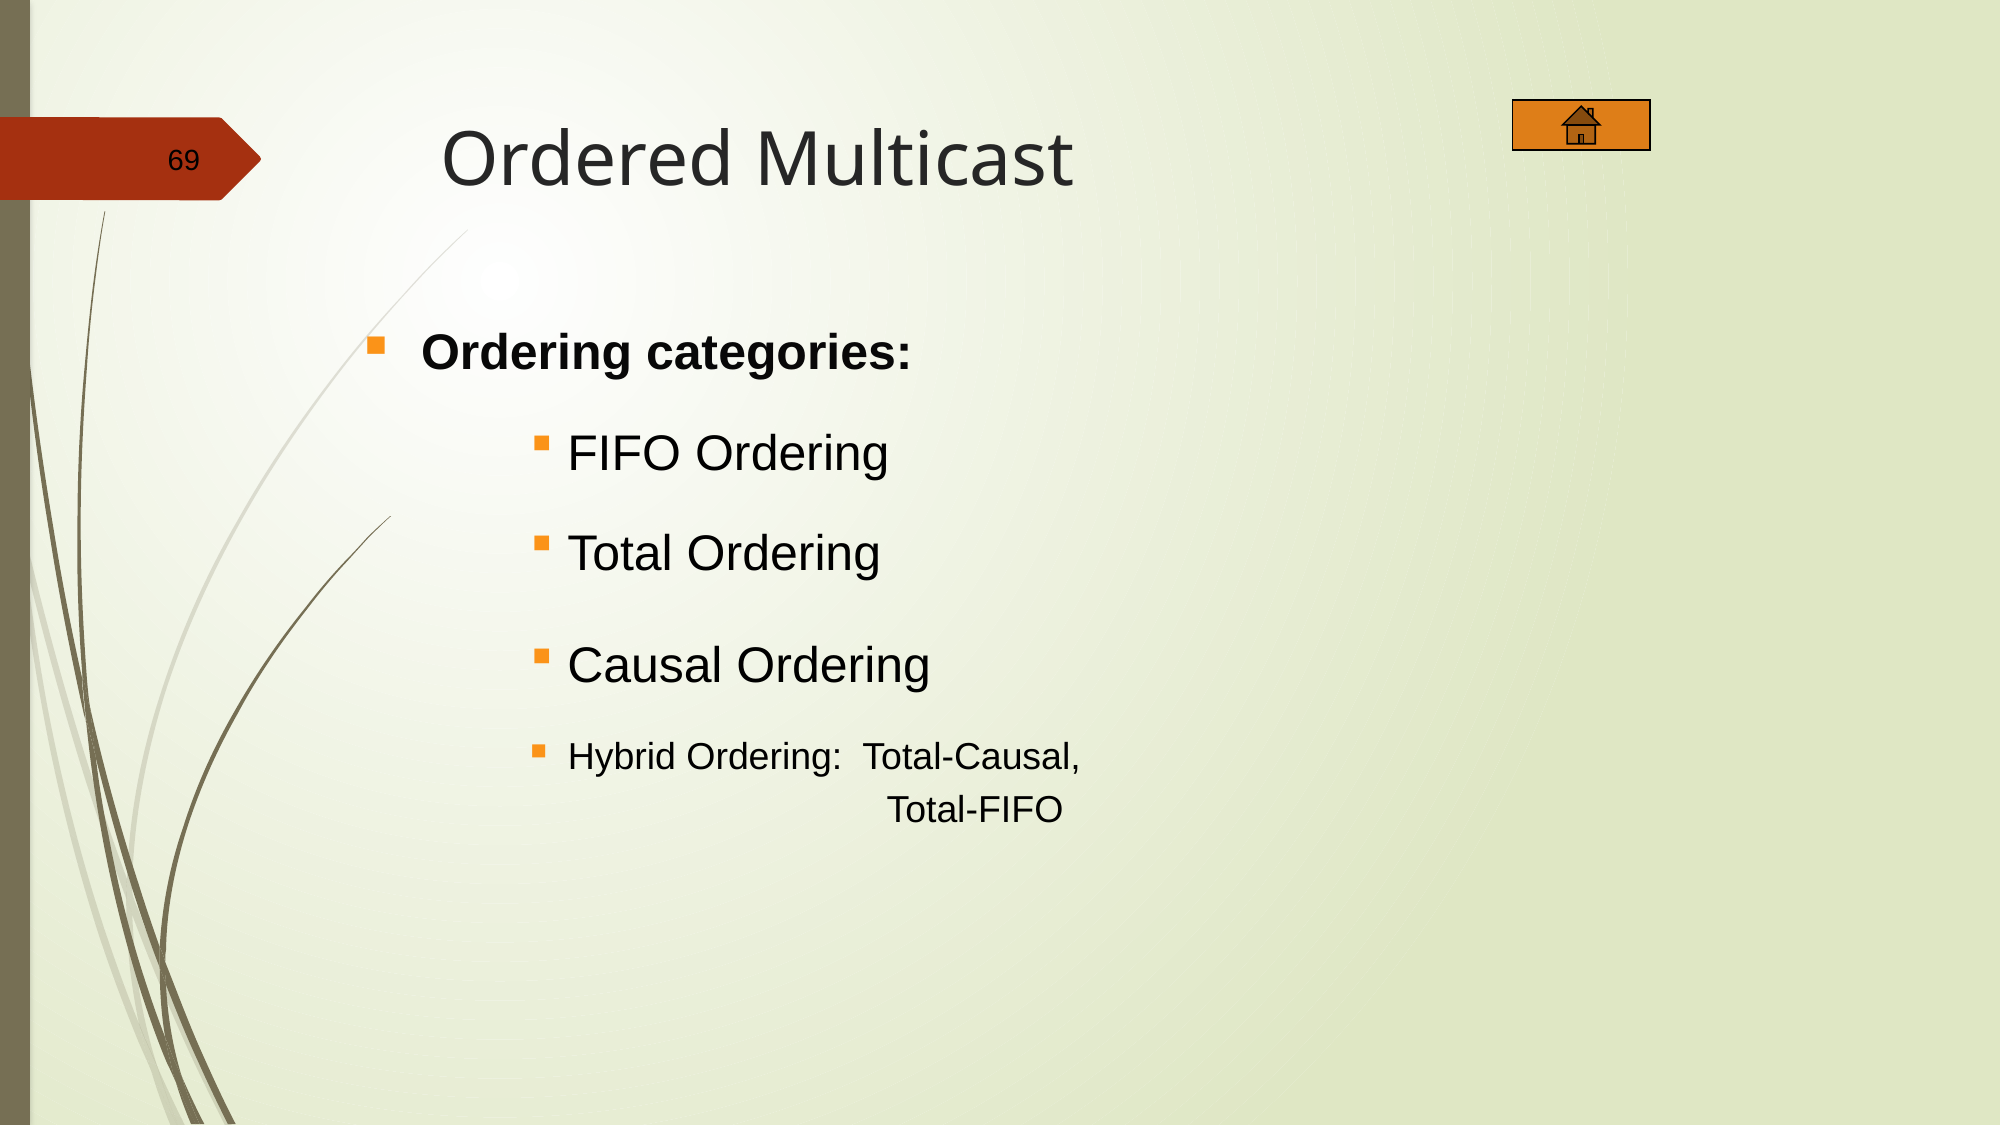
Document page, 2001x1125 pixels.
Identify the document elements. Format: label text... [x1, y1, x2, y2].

text_box Ordering categories: [349, 312, 1688, 400]
text_box Hybrid Ordering: Total-Causal, Total-FIFO [515, 724, 1529, 813]
slide_number 69 [87, 129, 216, 190]
text_box Causal Ordering [515, 600, 1591, 725]
text_box FIFO Ordering [515, 387, 1591, 487]
title Ordered Multicast [425, 102, 1888, 313]
text_box Total Ordering [515, 487, 1591, 600]
text_box [1512, 99, 1650, 150]
